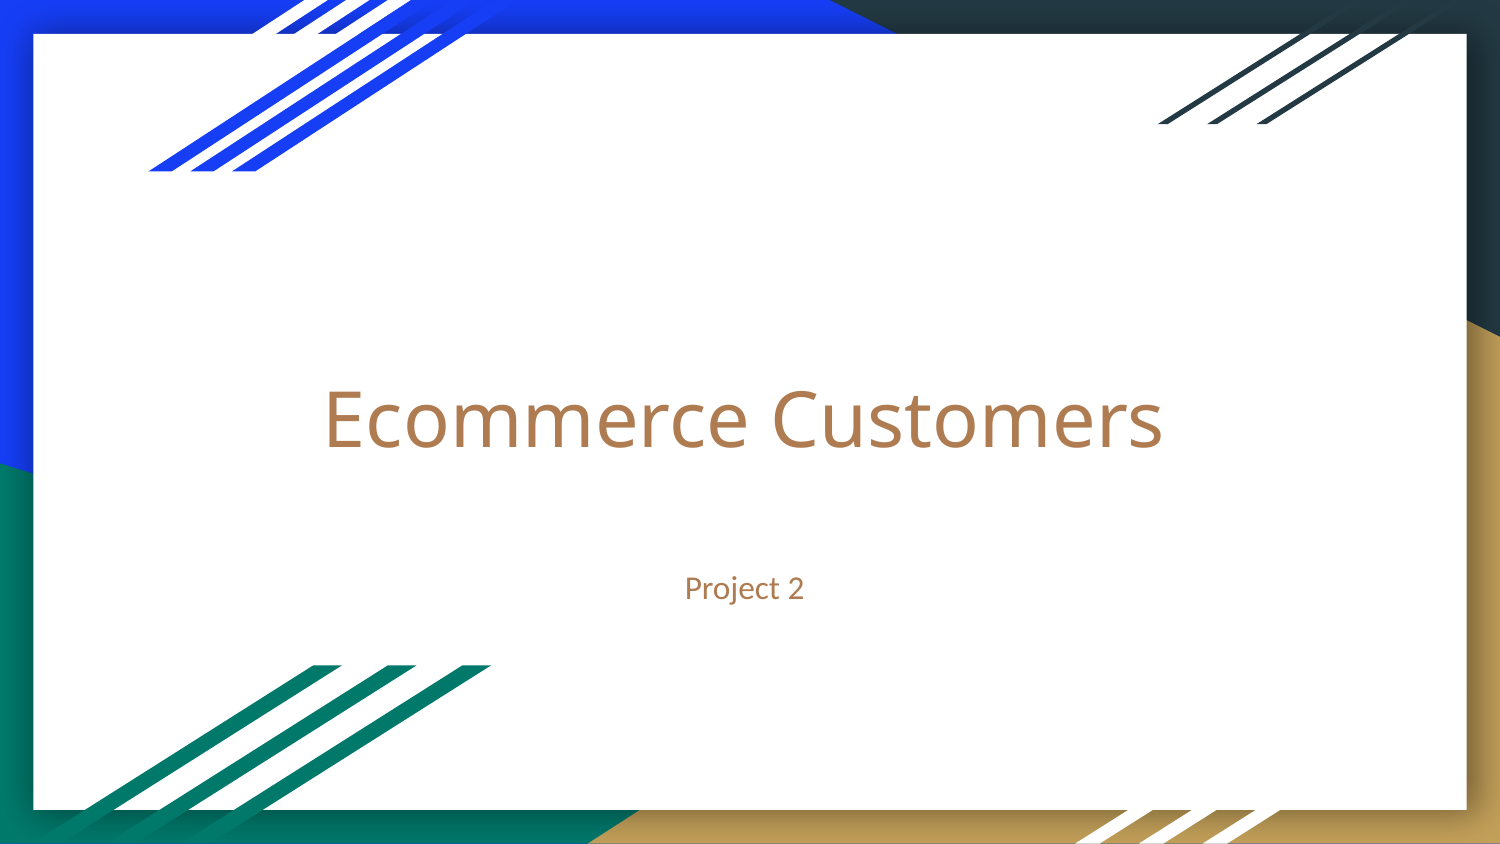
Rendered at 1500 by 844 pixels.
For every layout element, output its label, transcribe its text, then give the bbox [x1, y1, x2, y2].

title Ecommerce Customers [304, 298, 1185, 537]
subtitle Project 2 [304, 559, 1185, 646]
